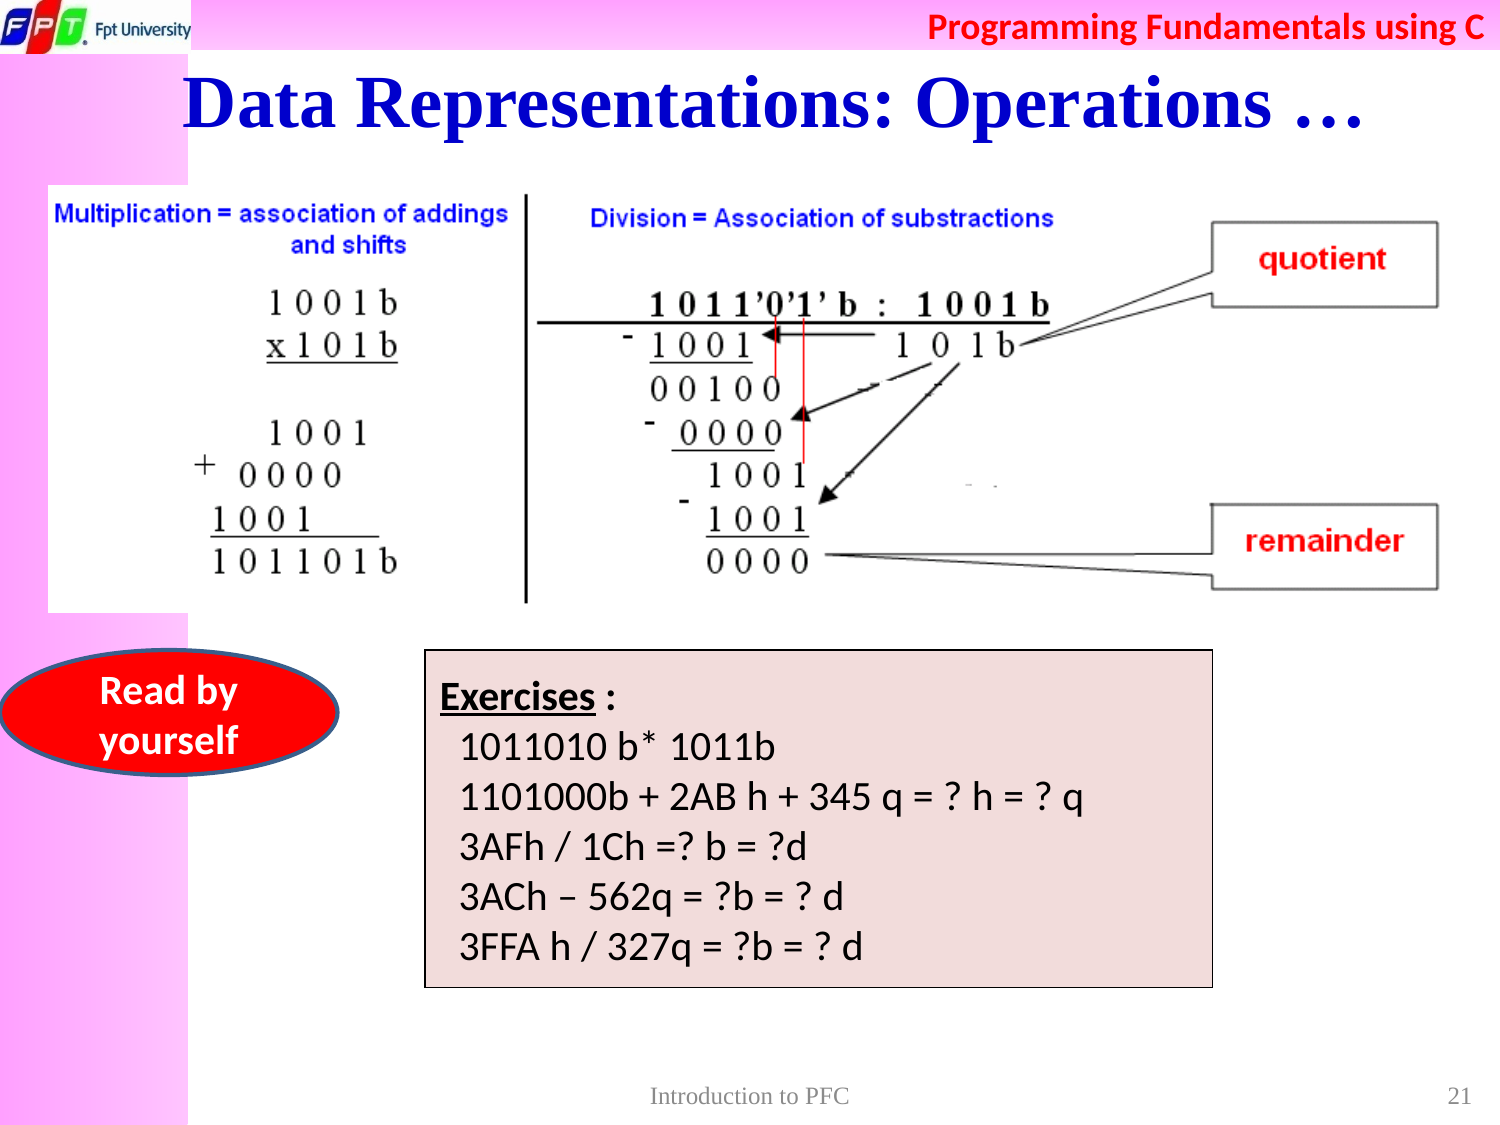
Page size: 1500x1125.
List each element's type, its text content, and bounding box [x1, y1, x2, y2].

footer Introduction to PFC [512, 1074, 988, 1116]
title Data Representations: Operations … [125, 45, 1425, 150]
slide_number 21 [1137, 1074, 1488, 1116]
text_box Read by yourself [0, 647, 340, 778]
picture [48, 185, 1452, 613]
text_box Exercises : 1011010 b* 1011b 1101000b + 2AB h + 345 q = ? h = ? q 3AFh / 1Ch =? b = ?d 3ACh – 562q = ?b = ? d 3FFA h / 327q = ?b = ? d [425, 650, 1213, 988]
picture [0, 0, 191, 54]
